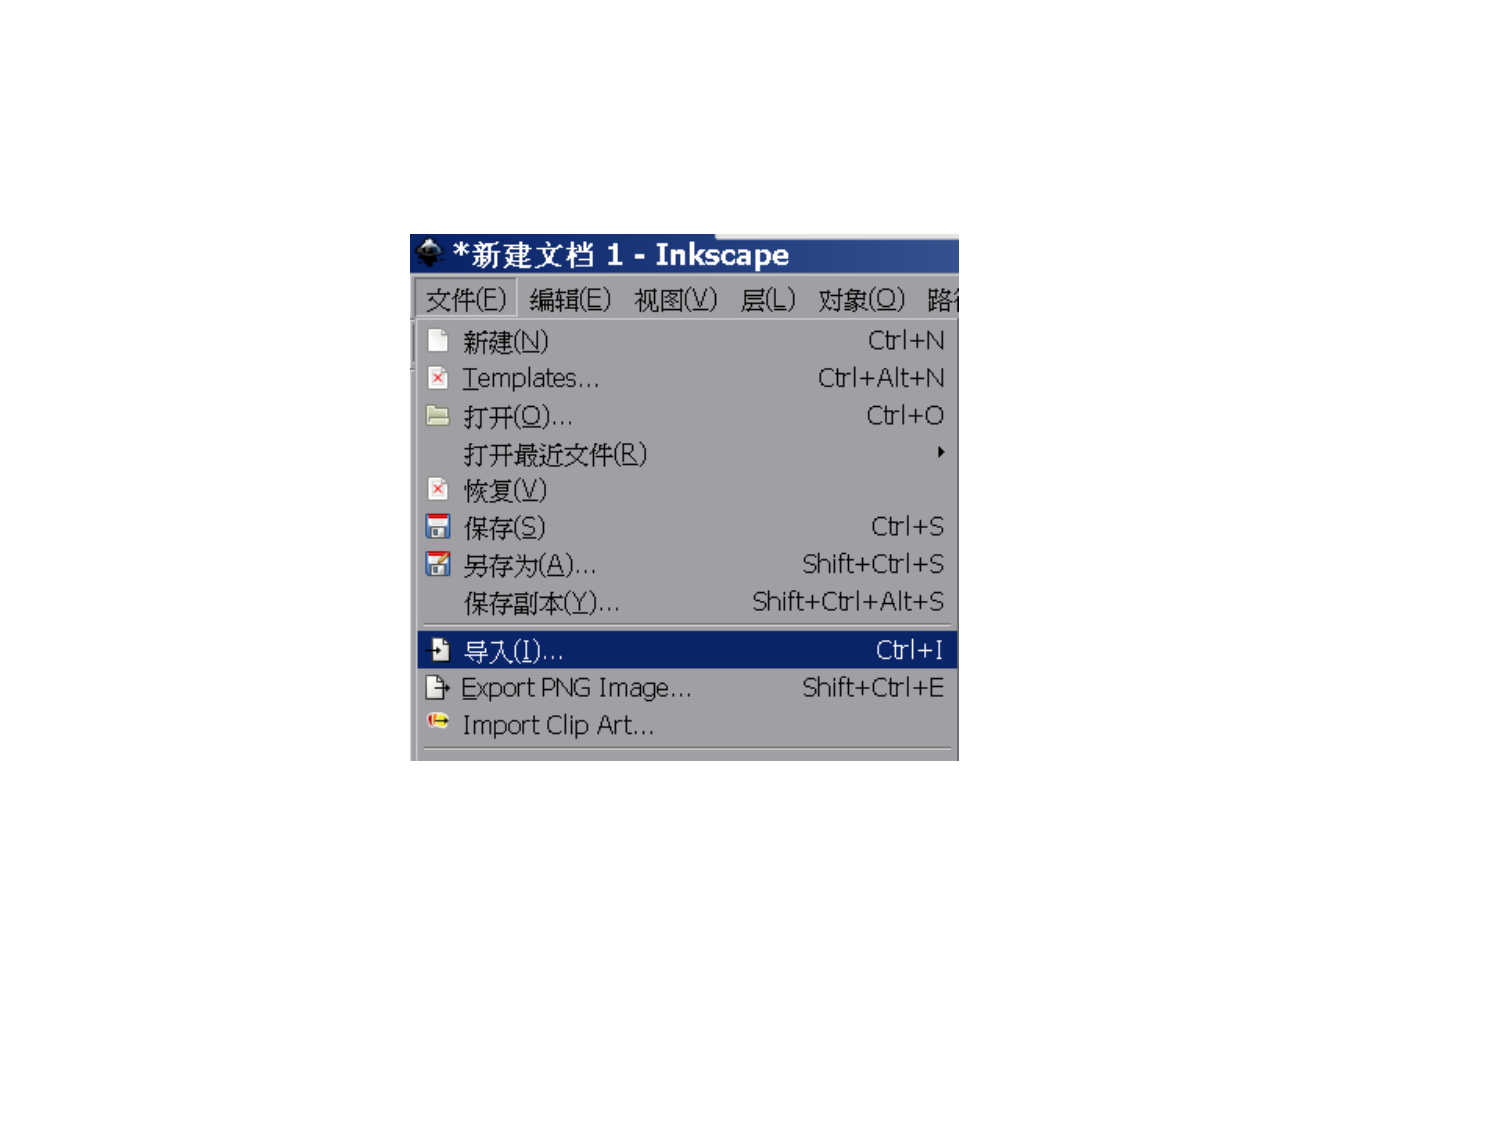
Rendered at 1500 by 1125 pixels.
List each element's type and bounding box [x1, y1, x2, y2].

picture [409, 234, 959, 762]
